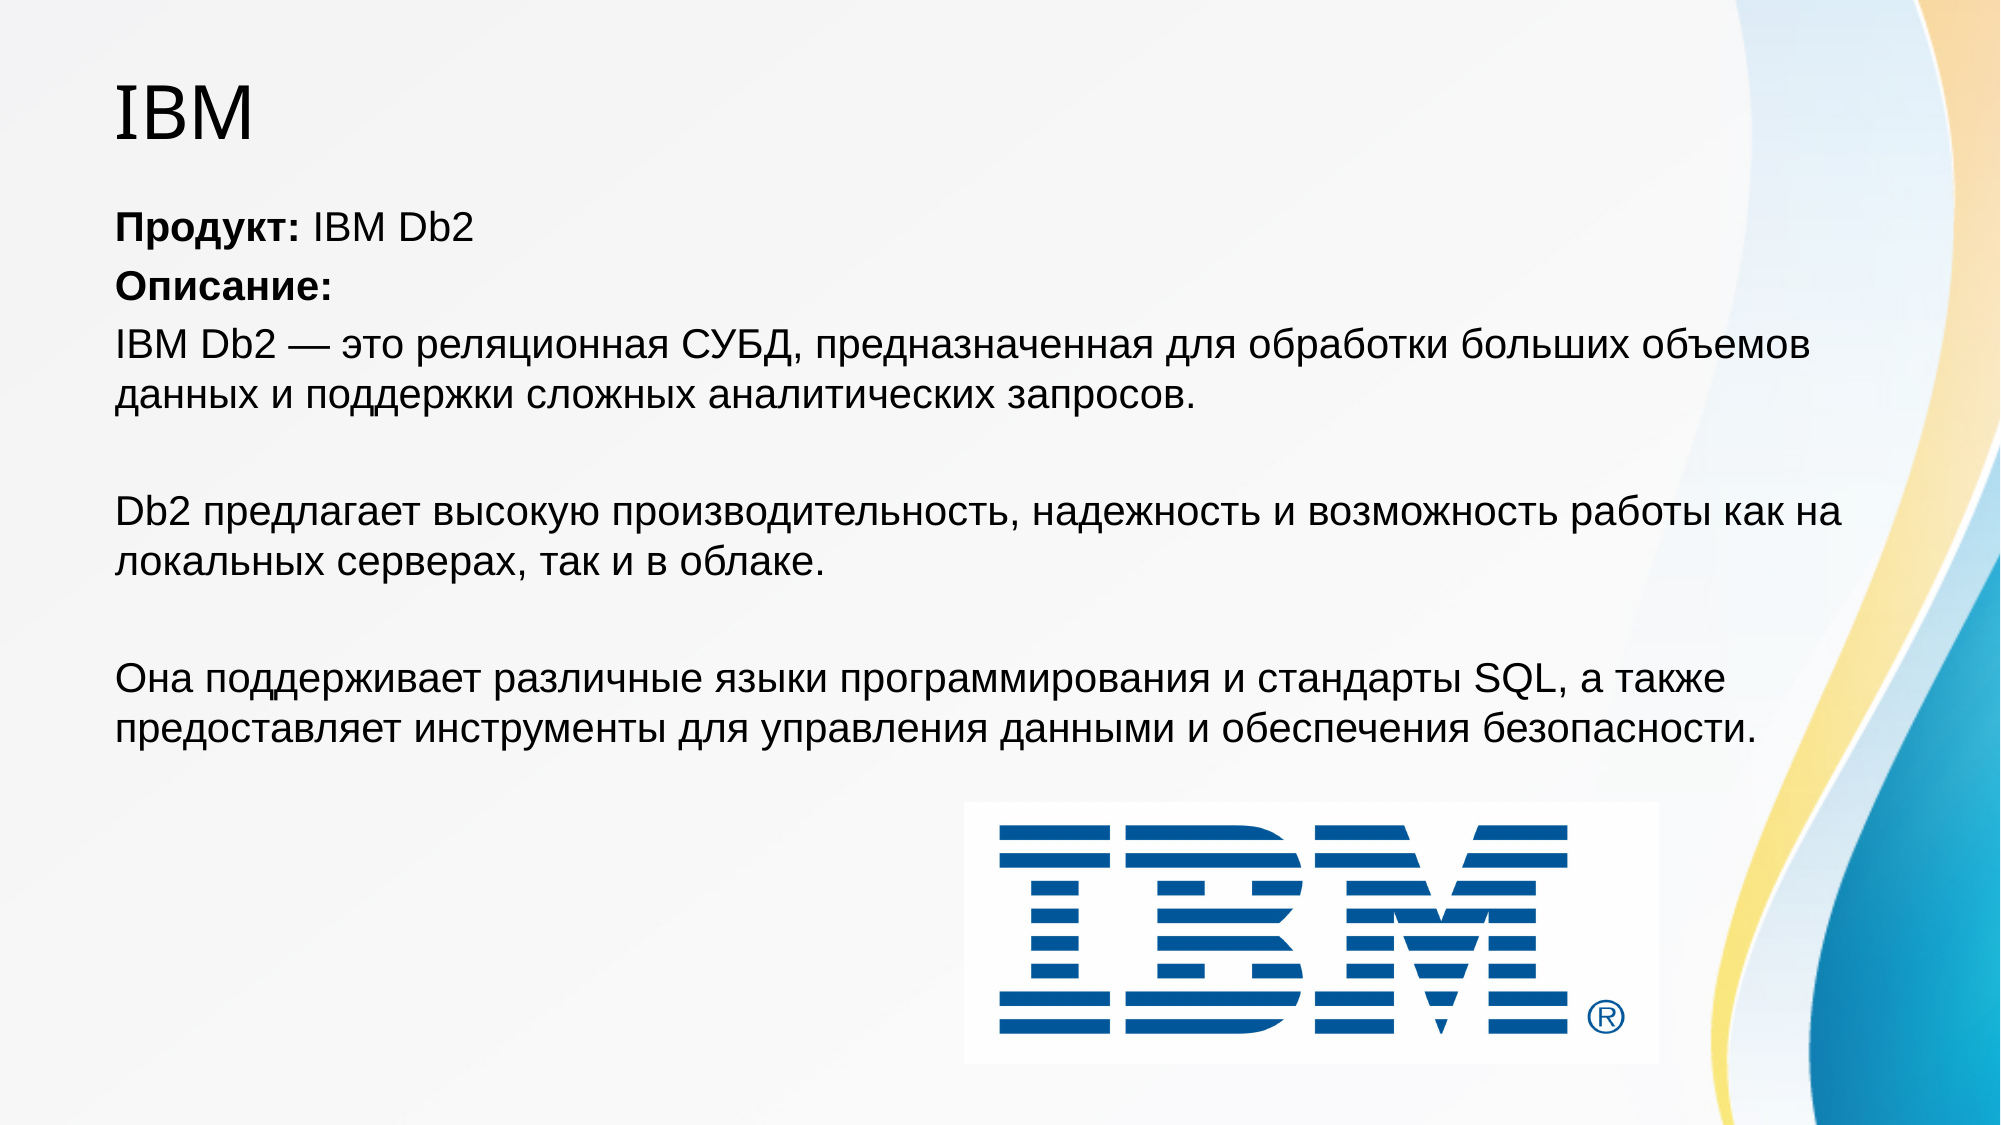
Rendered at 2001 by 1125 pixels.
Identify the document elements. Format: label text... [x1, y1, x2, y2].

list Продукт: IBM Db2 Описание: IBM Db2 — это реляционная СУБД, предназначенная для обработки больших объемов данных и поддержки сложных аналитических запросов. Db2 предлагает высокую производительность, надежность и возможность работы как на локальных серверах, так и в облаке. Она поддерживает различные языки программирования и стандарты SQL, а также предоставляет инструменты для управления данными и обеспечения безопасности. [99, 192, 1901, 1006]
title IBM [99, 61, 1901, 158]
picture [0, 0, 2001, 1125]
